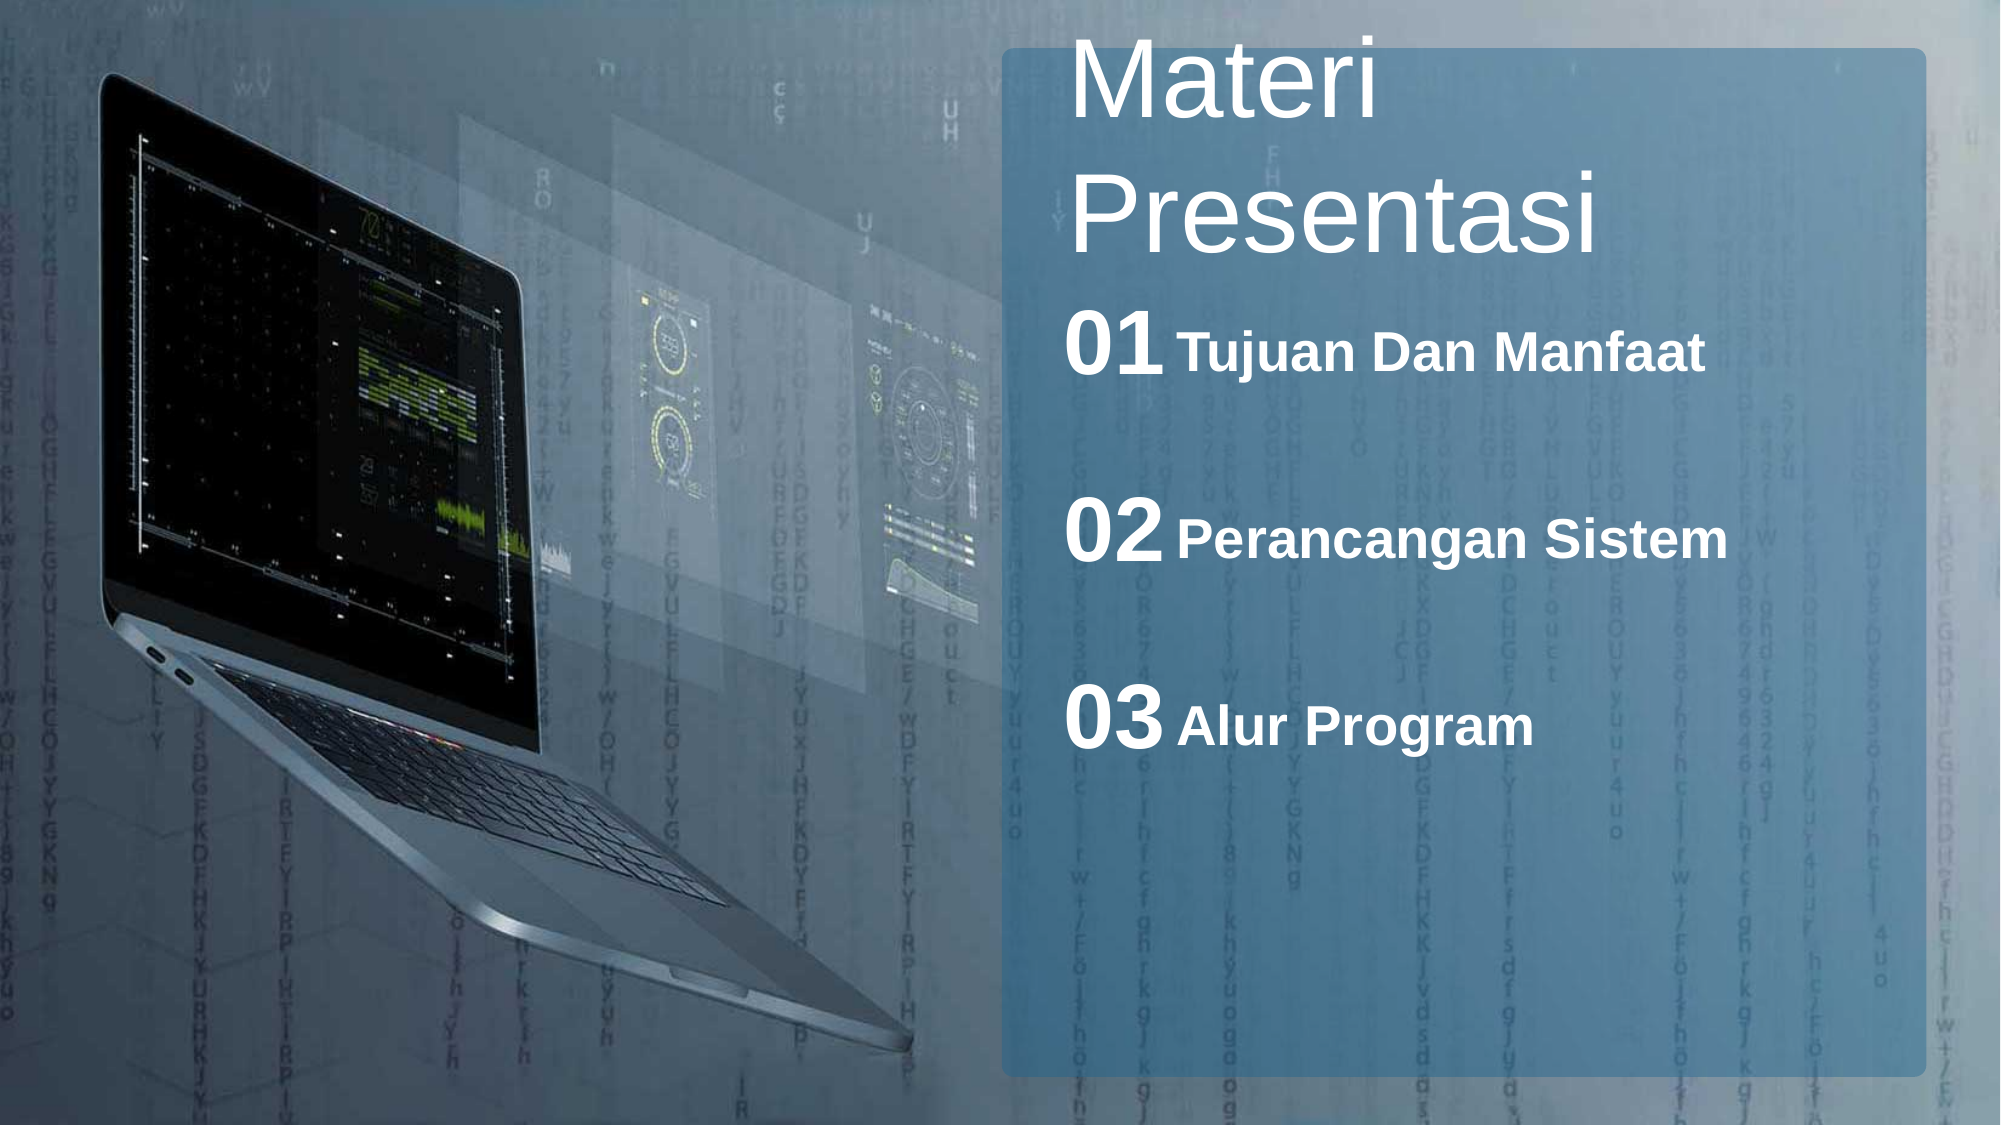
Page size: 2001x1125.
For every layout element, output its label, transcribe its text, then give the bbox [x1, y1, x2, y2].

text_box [1034, 462, 1924, 591]
text_box Materi Presentasi [1053, 0, 1872, 275]
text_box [1034, 649, 1924, 778]
picture [0, 0, 2001, 1125]
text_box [1034, 275, 1924, 404]
text_box [1000, 47, 1928, 1078]
